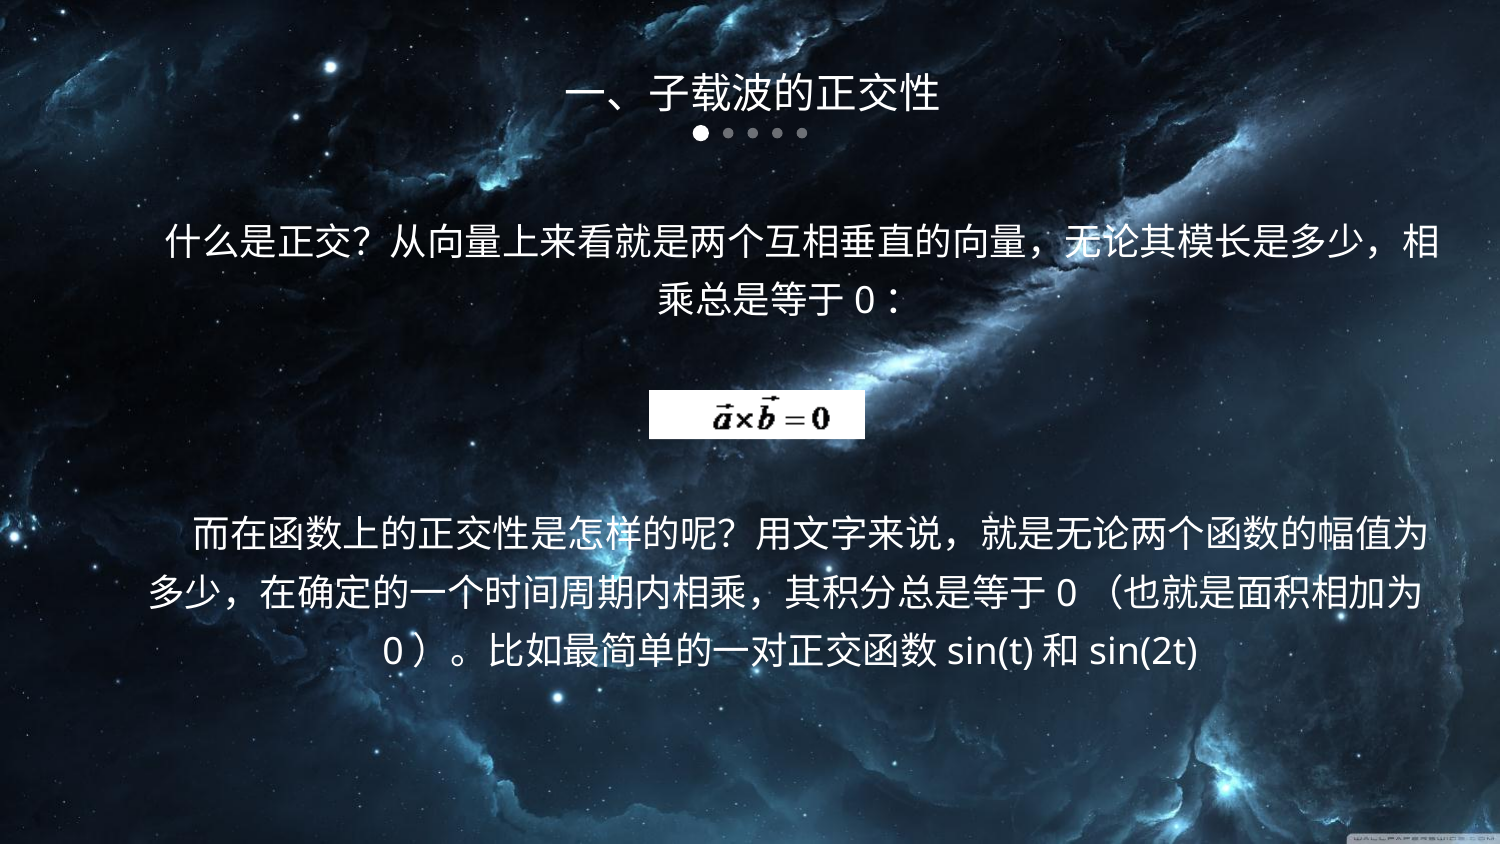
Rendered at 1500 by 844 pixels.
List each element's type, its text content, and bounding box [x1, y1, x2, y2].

text_box [770, 126, 784, 140]
text_box [691, 125, 711, 143]
text_box 一、子载波的正交性 [511, 59, 994, 125]
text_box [648, 390, 866, 440]
text_box [721, 126, 735, 140]
text_box 什么是正交？从向量上来看就是两个互相垂直的向量，无论其模长是多少，相乘总是等于0： 而在函数上的正交性是怎样的呢？用文字来说，就是无论两个函数的幅值为多少，在确定的一个时间周期内相乘，其积分总是等于0（也就是面积相加为0）。比如最简单的一对正交函数sin(t)和sin(2t) [122, 138, 1457, 678]
picture [0, 0, 1500, 844]
text_box [795, 126, 809, 140]
text_box [746, 126, 760, 140]
